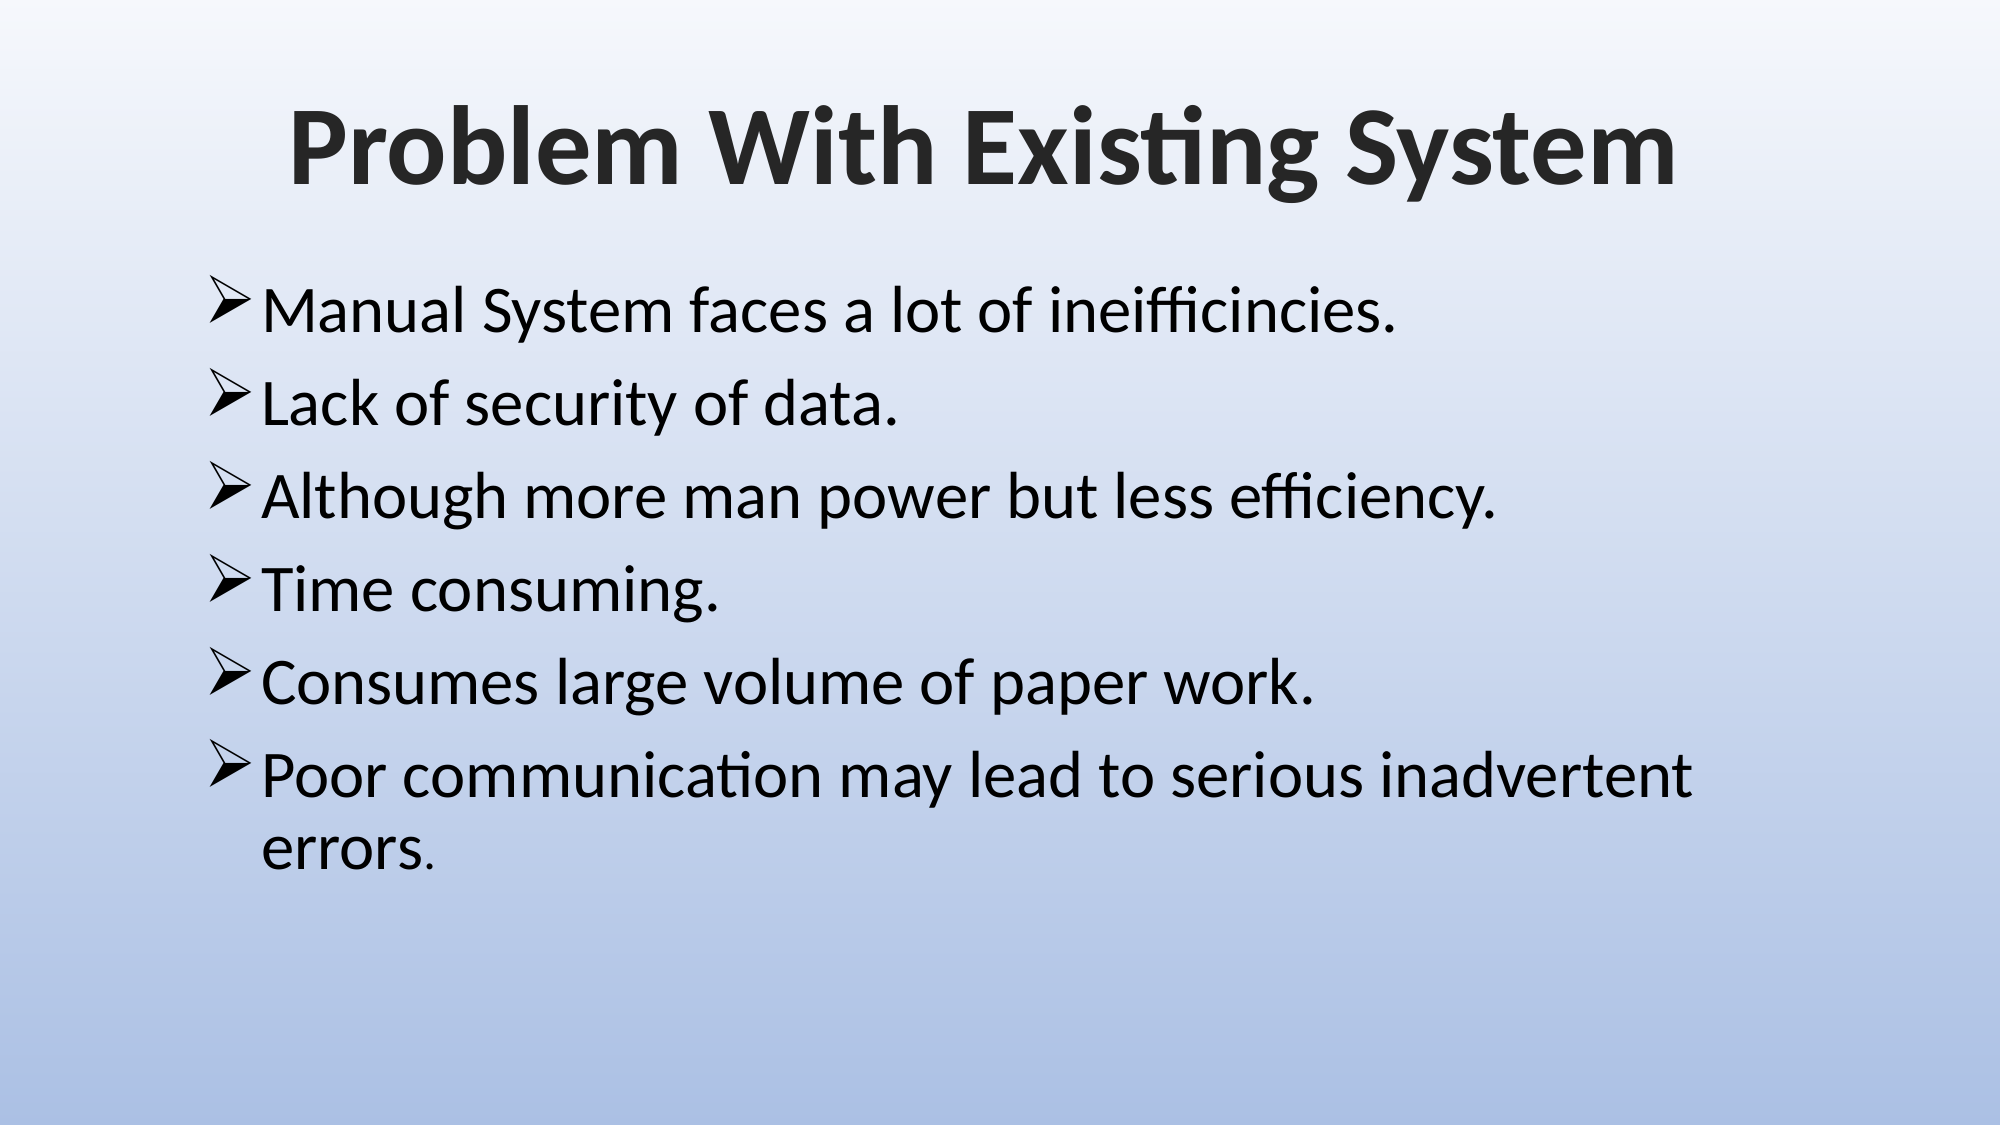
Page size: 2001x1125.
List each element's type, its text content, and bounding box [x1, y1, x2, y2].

subtitle Manual System faces a lot of ineifficincies. Lack of security of data. Although more man power but less efficiency. Time consuming. Consumes large volume of paper work. Poor communication may lead to serious inadvertent errors. [189, 267, 1750, 1041]
text_box Problem With Existing System [249, 64, 1718, 215]
